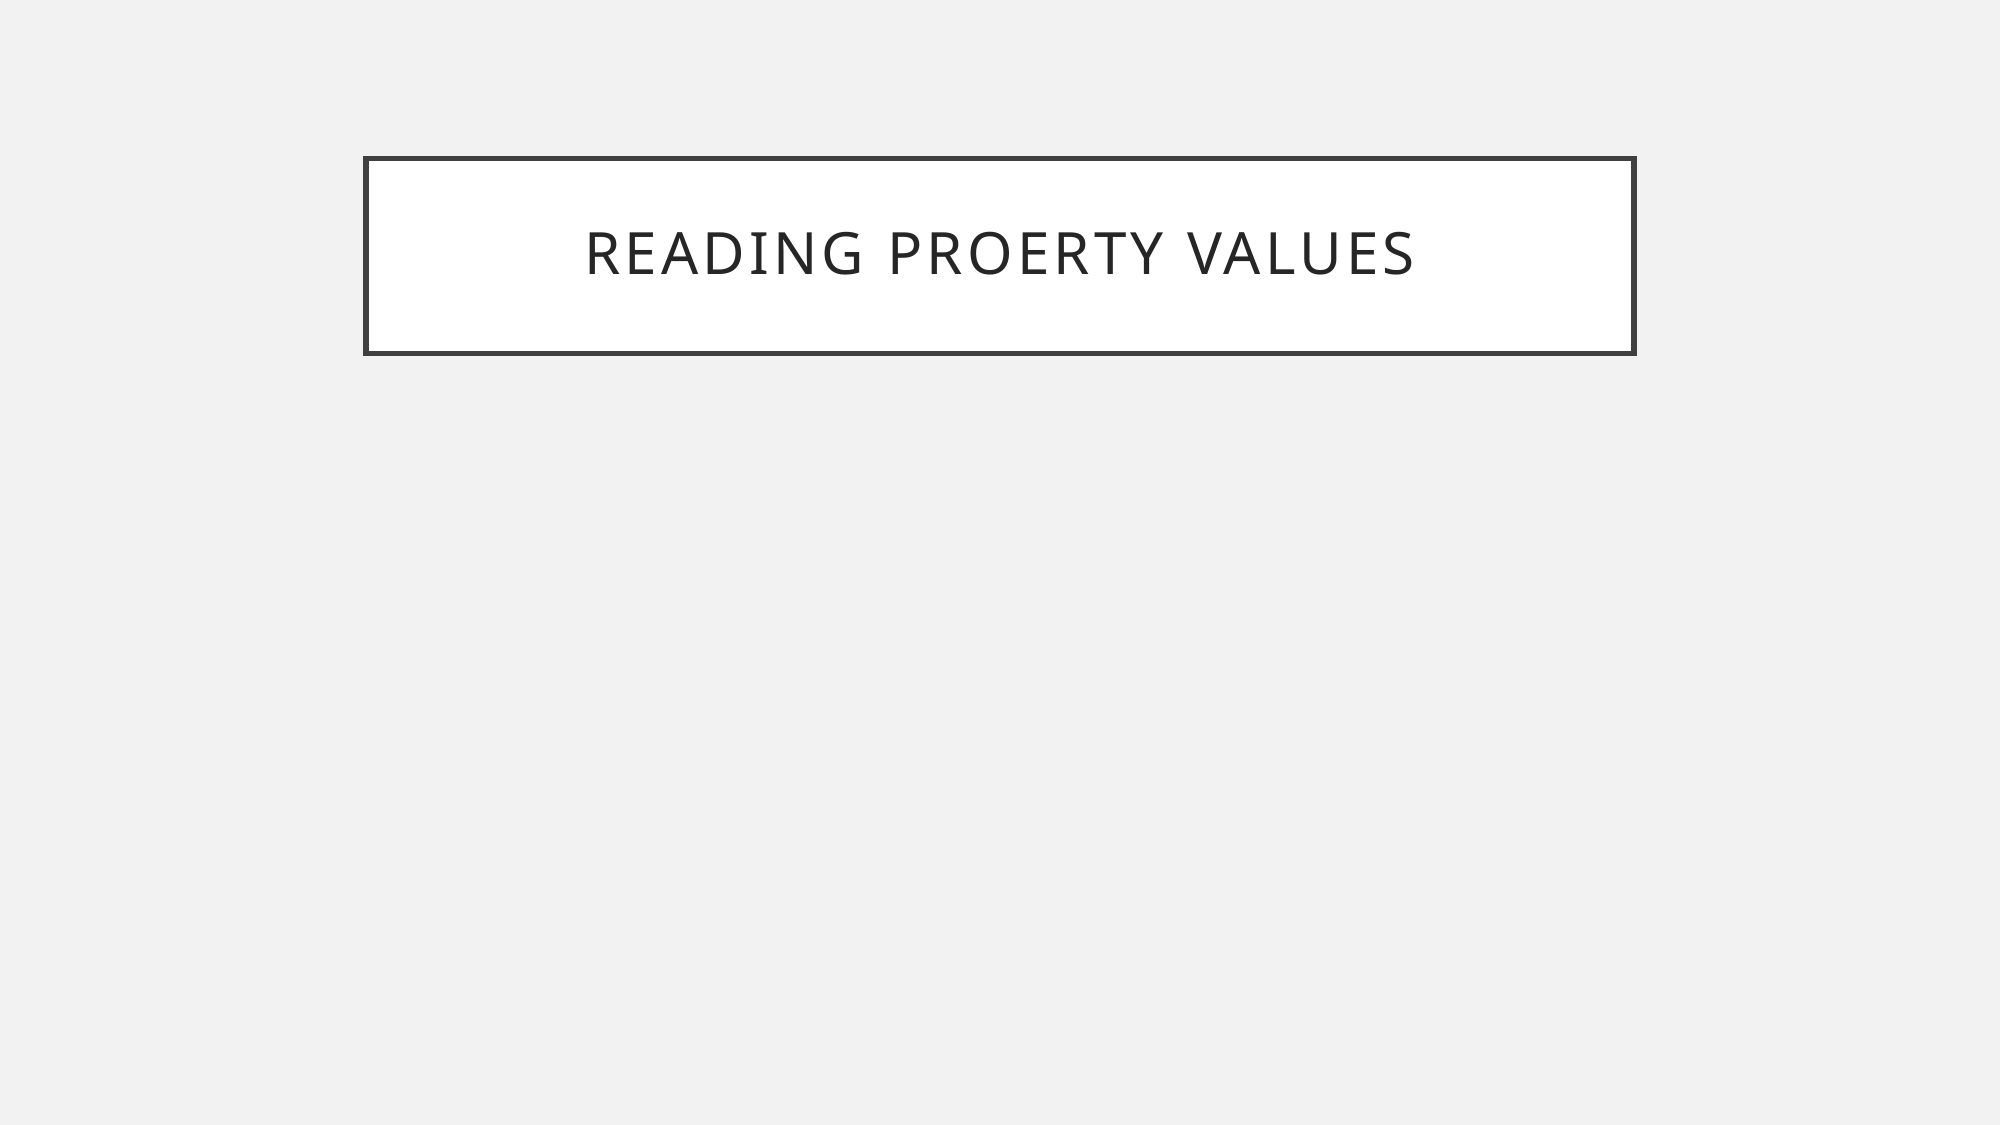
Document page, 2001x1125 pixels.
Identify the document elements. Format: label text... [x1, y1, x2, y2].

title Reading Proerty Values [363, 156, 1637, 356]
